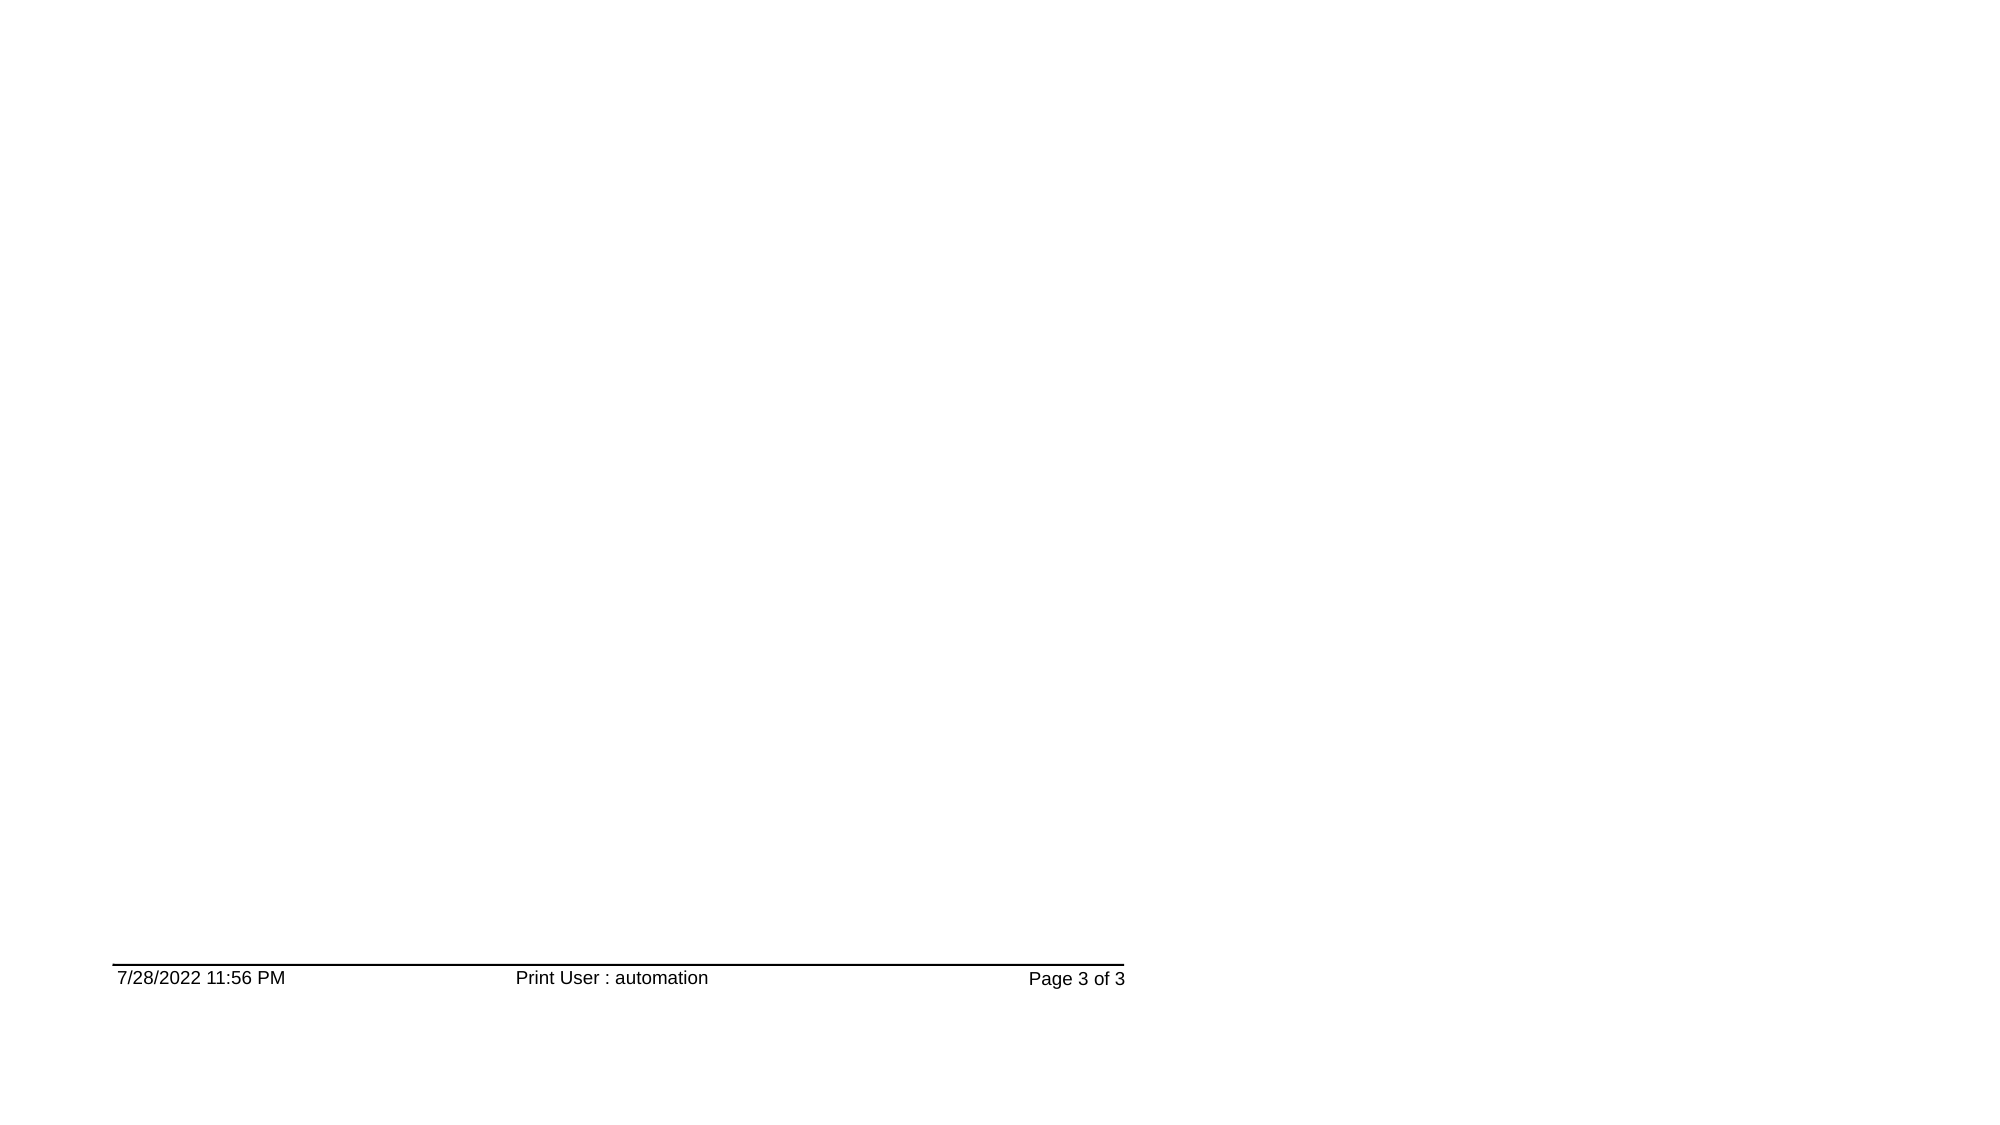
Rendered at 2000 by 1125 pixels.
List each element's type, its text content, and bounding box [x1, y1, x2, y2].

text_box 7/28/2022 11:56 PM [117, 966, 371, 1003]
text_box Page 3 of 3 [914, 966, 1126, 1003]
text_box Print User : automation [431, 966, 793, 1004]
